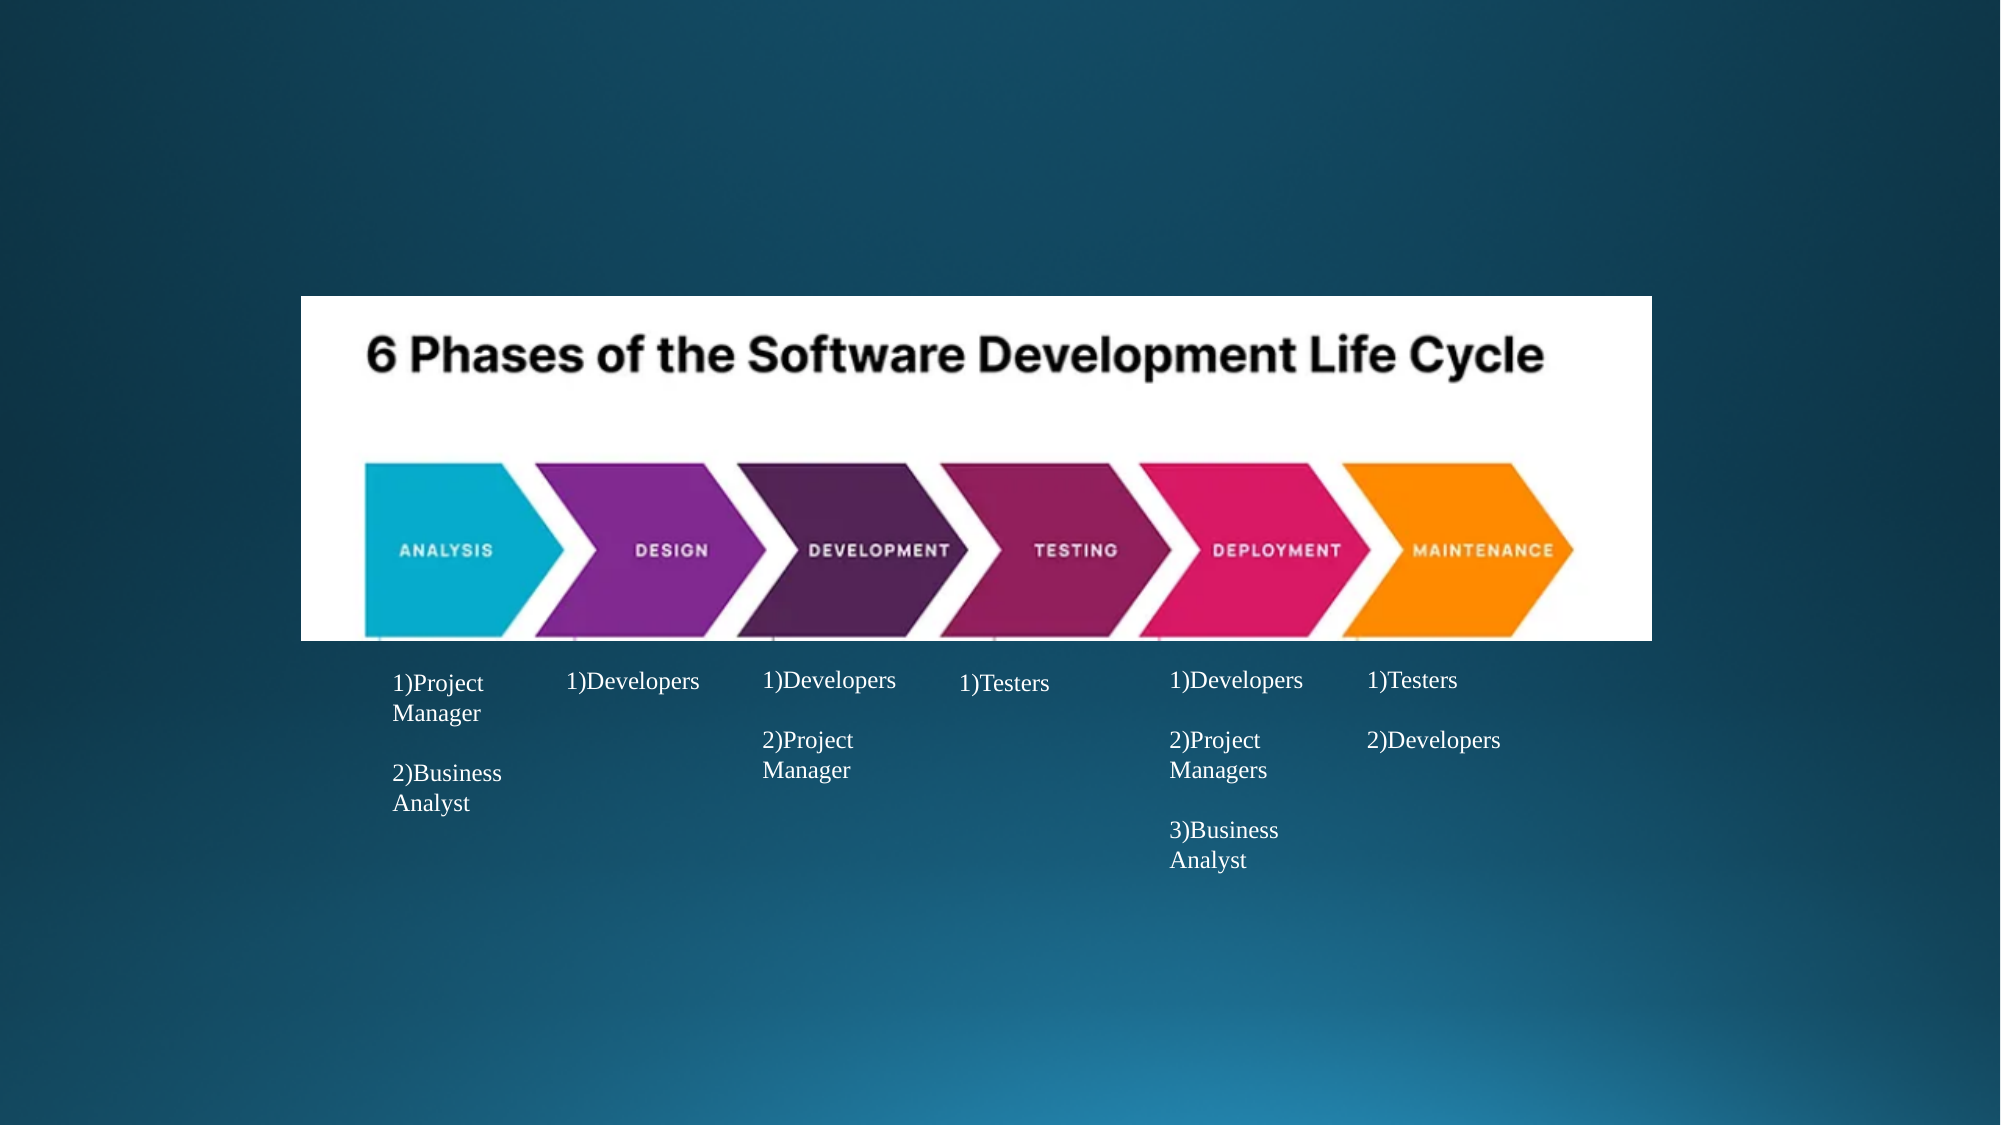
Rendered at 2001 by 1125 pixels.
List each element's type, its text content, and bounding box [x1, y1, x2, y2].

text_box 1)Project Manager 2)Business Analyst [377, 659, 525, 854]
text_box 1)Developers [551, 657, 722, 703]
text_box 1)Testers 2)Developers [1352, 656, 1518, 761]
picture [0, 0, 2001, 1125]
text_box 1)Developers 2)Project Manager [747, 656, 924, 791]
text_box 1)Developers 2)Project Managers 3)Business Analyst [1154, 656, 1325, 881]
text_box 1)Testers [944, 659, 1129, 704]
